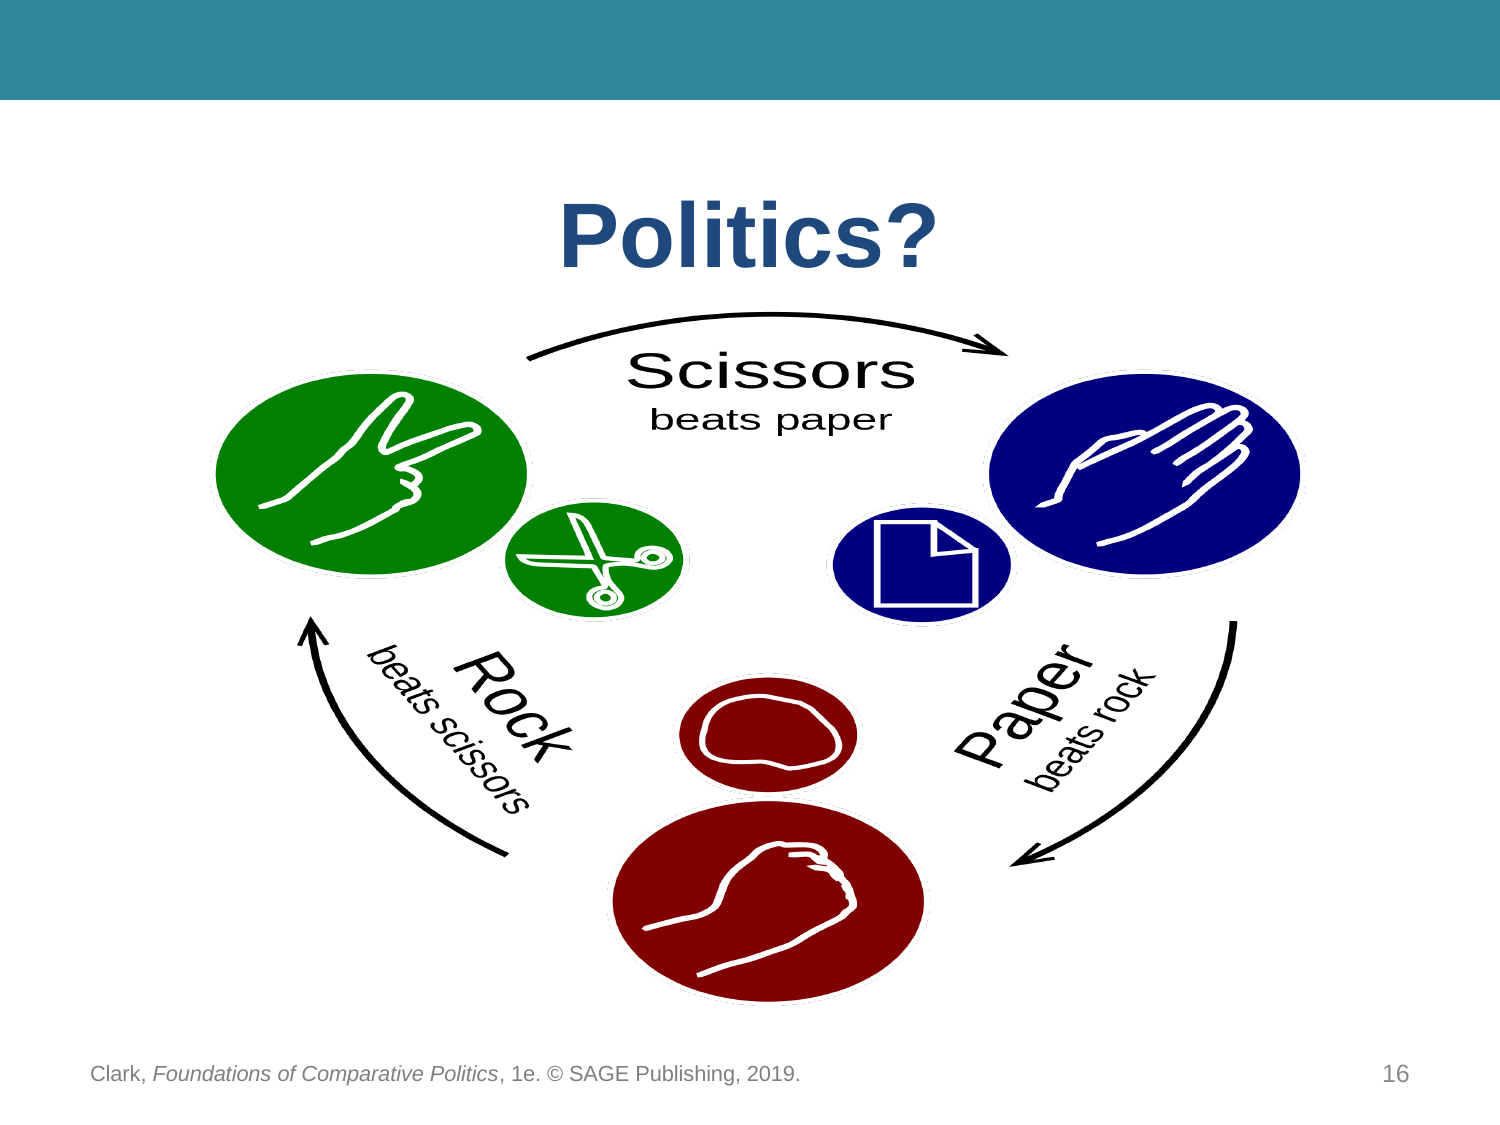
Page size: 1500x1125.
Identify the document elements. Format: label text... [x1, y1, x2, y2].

picture [161, 299, 1339, 1026]
footer Clark, Foundations of Comparative Politics, 1e. © SAGE Publishing, 2019. [75, 1042, 1313, 1103]
title Politics? [75, 137, 1425, 325]
slide_number 16 [1350, 1042, 1425, 1103]
